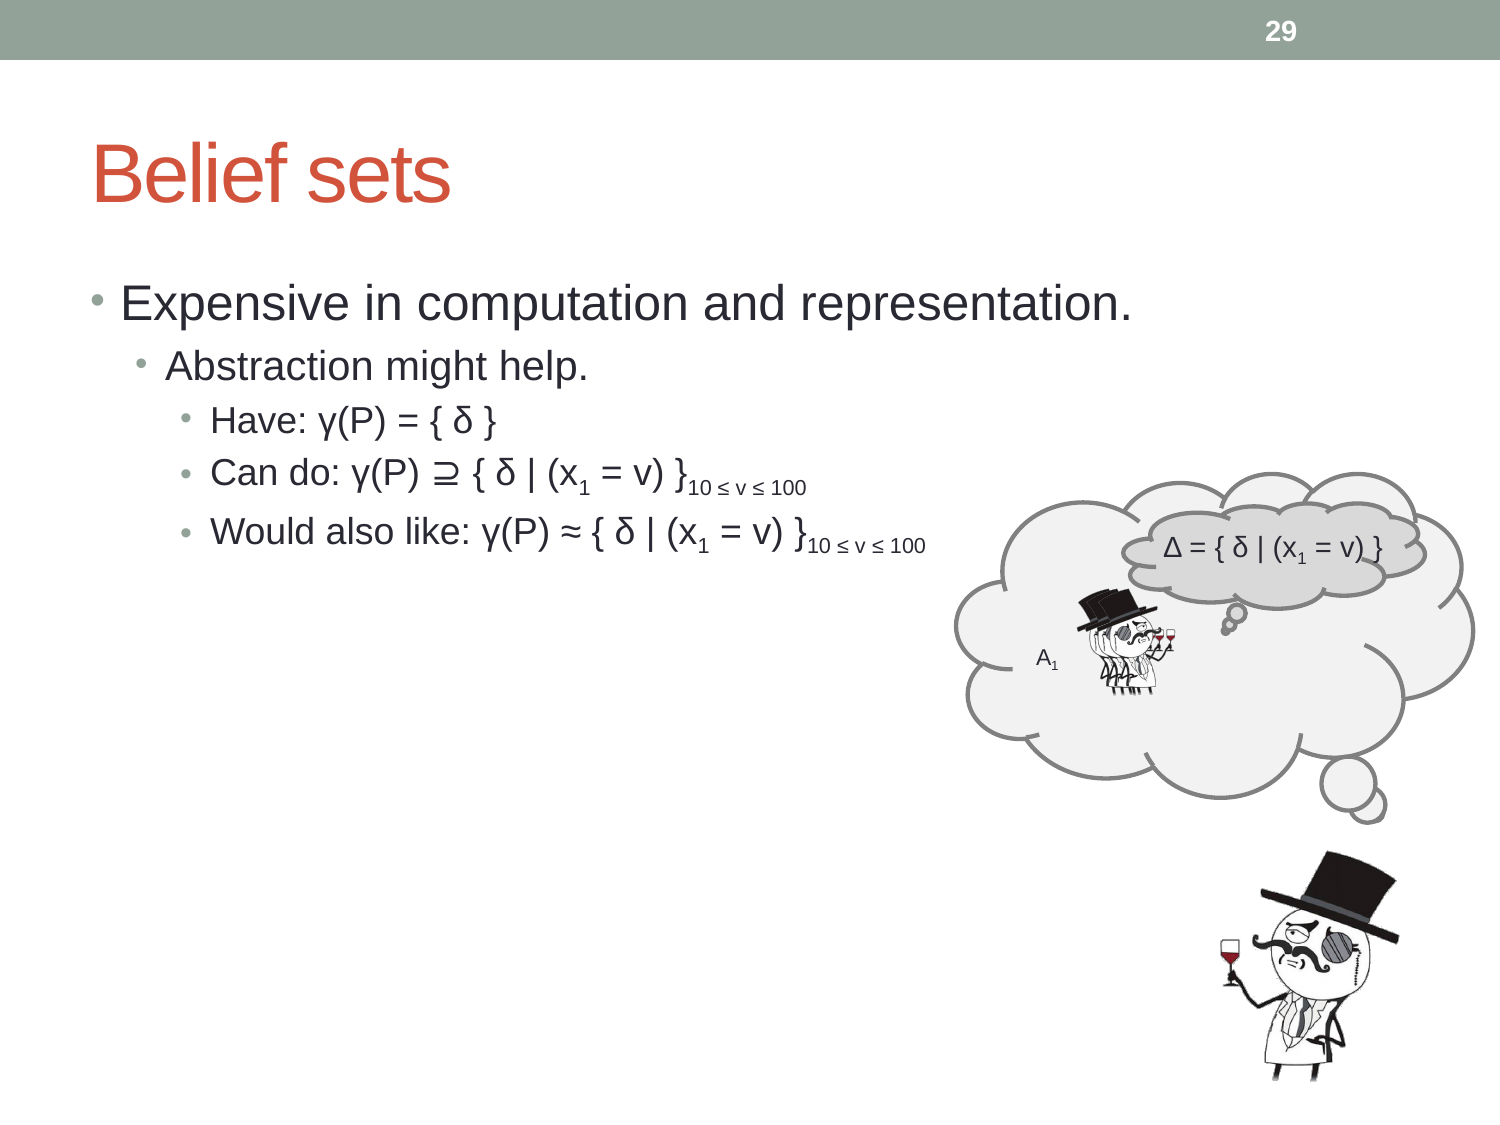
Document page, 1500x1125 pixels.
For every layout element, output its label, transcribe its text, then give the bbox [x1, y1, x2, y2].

list Expensive in computation and representation. Abstraction might help. Have: γ(P) = { δ } Can do: γ(P) ⊇ { δ | (x1 = v) }10 ≤ v ≤ 100 Would also like: γ(P) ≈ { δ | (x1 = v) }10 ≤ v ≤ 100 [75, 262, 1425, 1038]
picture [1188, 845, 1431, 1088]
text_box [956, 472, 1474, 797]
title Belief sets [75, 87, 1425, 250]
slide_number 29 [1250, 3, 1425, 57]
